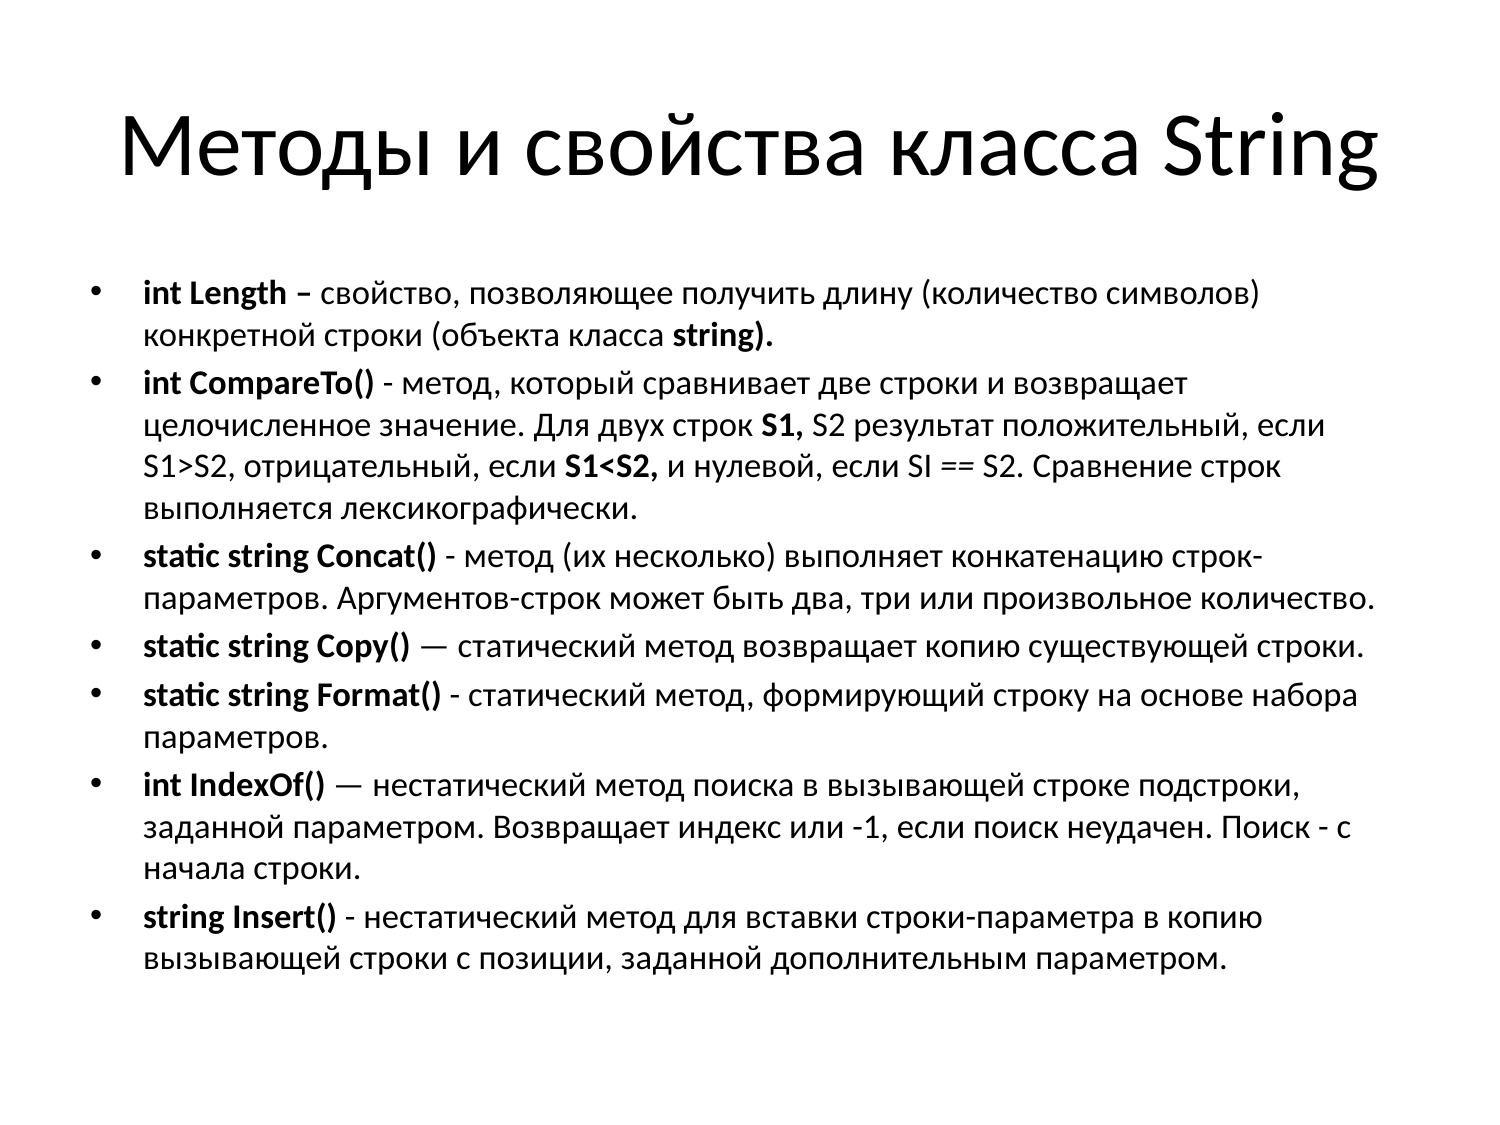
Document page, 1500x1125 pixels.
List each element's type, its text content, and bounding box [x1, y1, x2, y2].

title Методы и свойства класса String [75, 45, 1425, 233]
list int Length – свойство, позволяющее получить длину (количество символов) конкретной строки (объекта класса string). int CompareTo() - метод, который сравнивает две строки и возвращает целочисленное значение. Для двух строк S1, S2 результат положительный, если S1>S2, отрицательный, если S1<S2, и нулевой, если SI == S2. Сравнение строк выполняется лексикографически. static string Concat() - метод (их несколько) выполняет кон­катенацию строк-параметров. Аргументов-строк может быть два, три или произвольное количество. static string Copy() — статический метод возвращает копию существующей строки. static string Format() - статический метод, формирующий строку на основе набора параметров. int IndexOf() — нестатический метод поиска в вызывающей строке подстроки, заданной параметром. Возвращает индекс или -1, если поиск неудачен. Поиск - с начала строки. string Insert() - нестатический метод для вставки строки-параметра в копию вызывающей строки с позиции, заданной дополнительным параметром. [75, 262, 1425, 1005]
